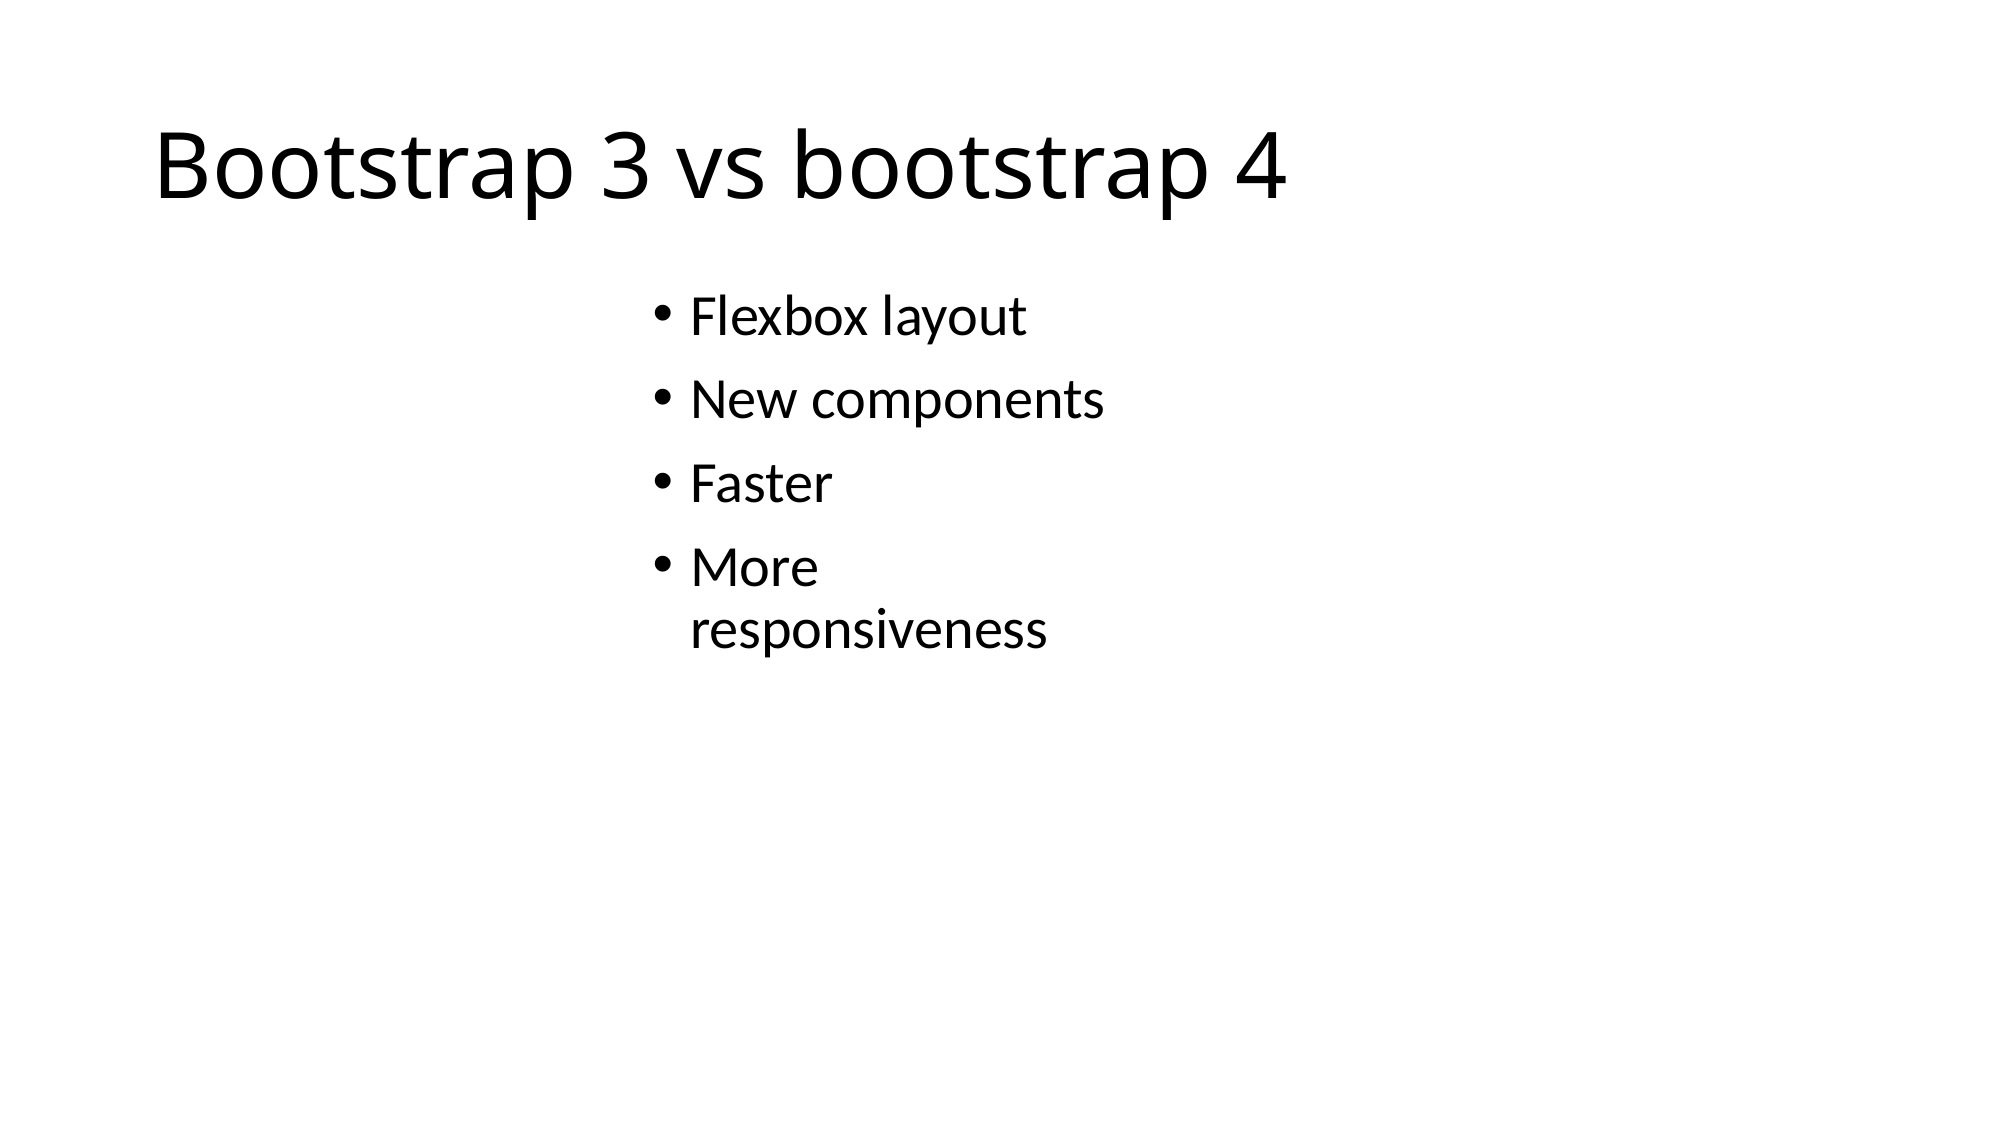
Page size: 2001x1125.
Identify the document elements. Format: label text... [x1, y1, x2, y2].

title Bootstrap 3 vs bootstrap 4 [137, 59, 1863, 278]
list Flexbox layout New components Faster More responsiveness [637, 277, 1643, 710]
